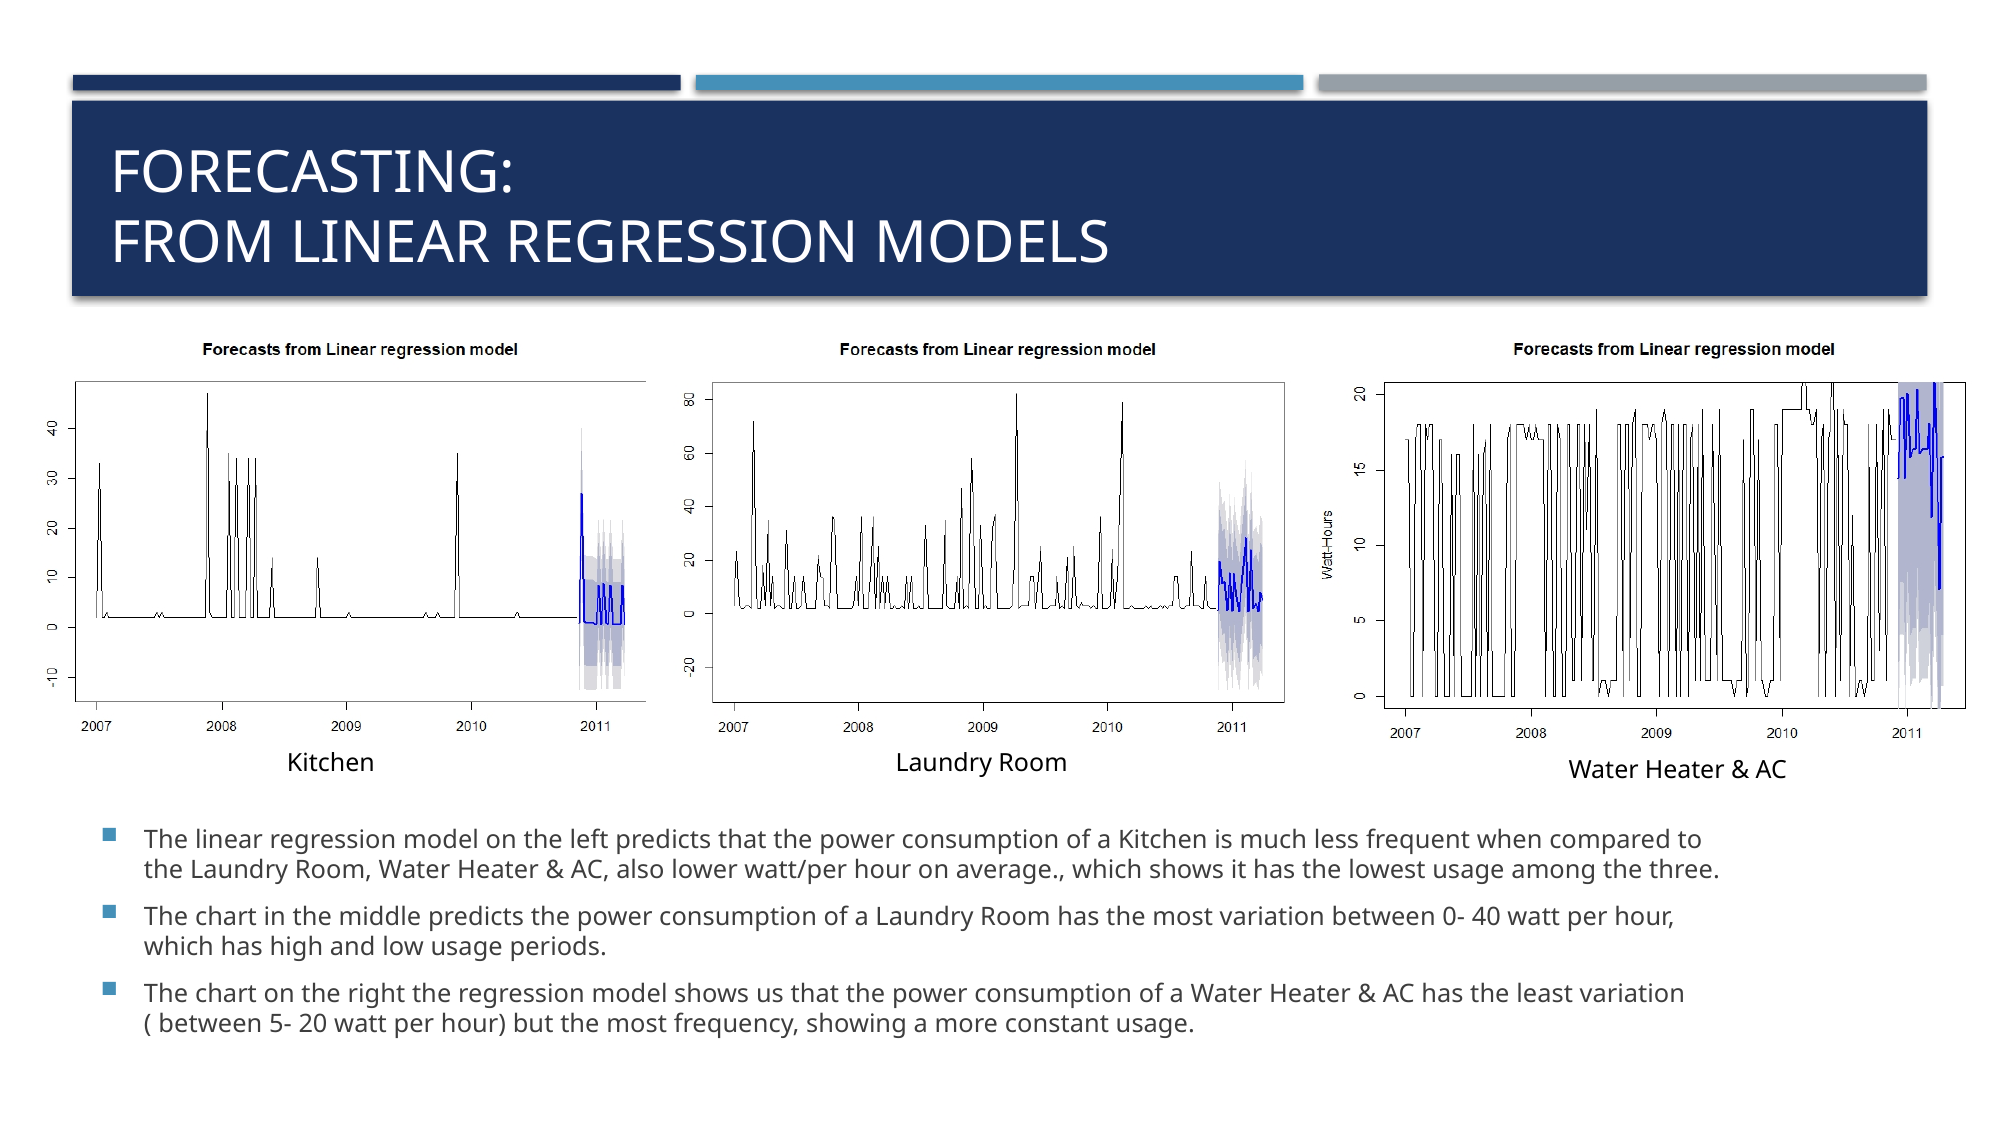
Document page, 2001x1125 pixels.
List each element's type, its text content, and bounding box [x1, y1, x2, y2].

title Forecasting: From Linear Regression models [95, 115, 1905, 282]
picture [8, 313, 2000, 793]
list The linear regression model on the left predicts that the power consumption of a Kitchen is much less frequent when compared to the Laundry Room, Water Heater & AC, also lower watt/per hour on average., which shows it has the lowest usage among the three. The chart in the middle predicts the power consumption of a Laundry Room has the most variation between 0- 40 watt per hour, which has high and low usage periods. The chart on the right the regression model shows us that the power consumption of a Water Heater & AC has the least variation ( between 5- 20 watt per hour) but the most frequency, showing a more constant usage. [85, 799, 1745, 1062]
